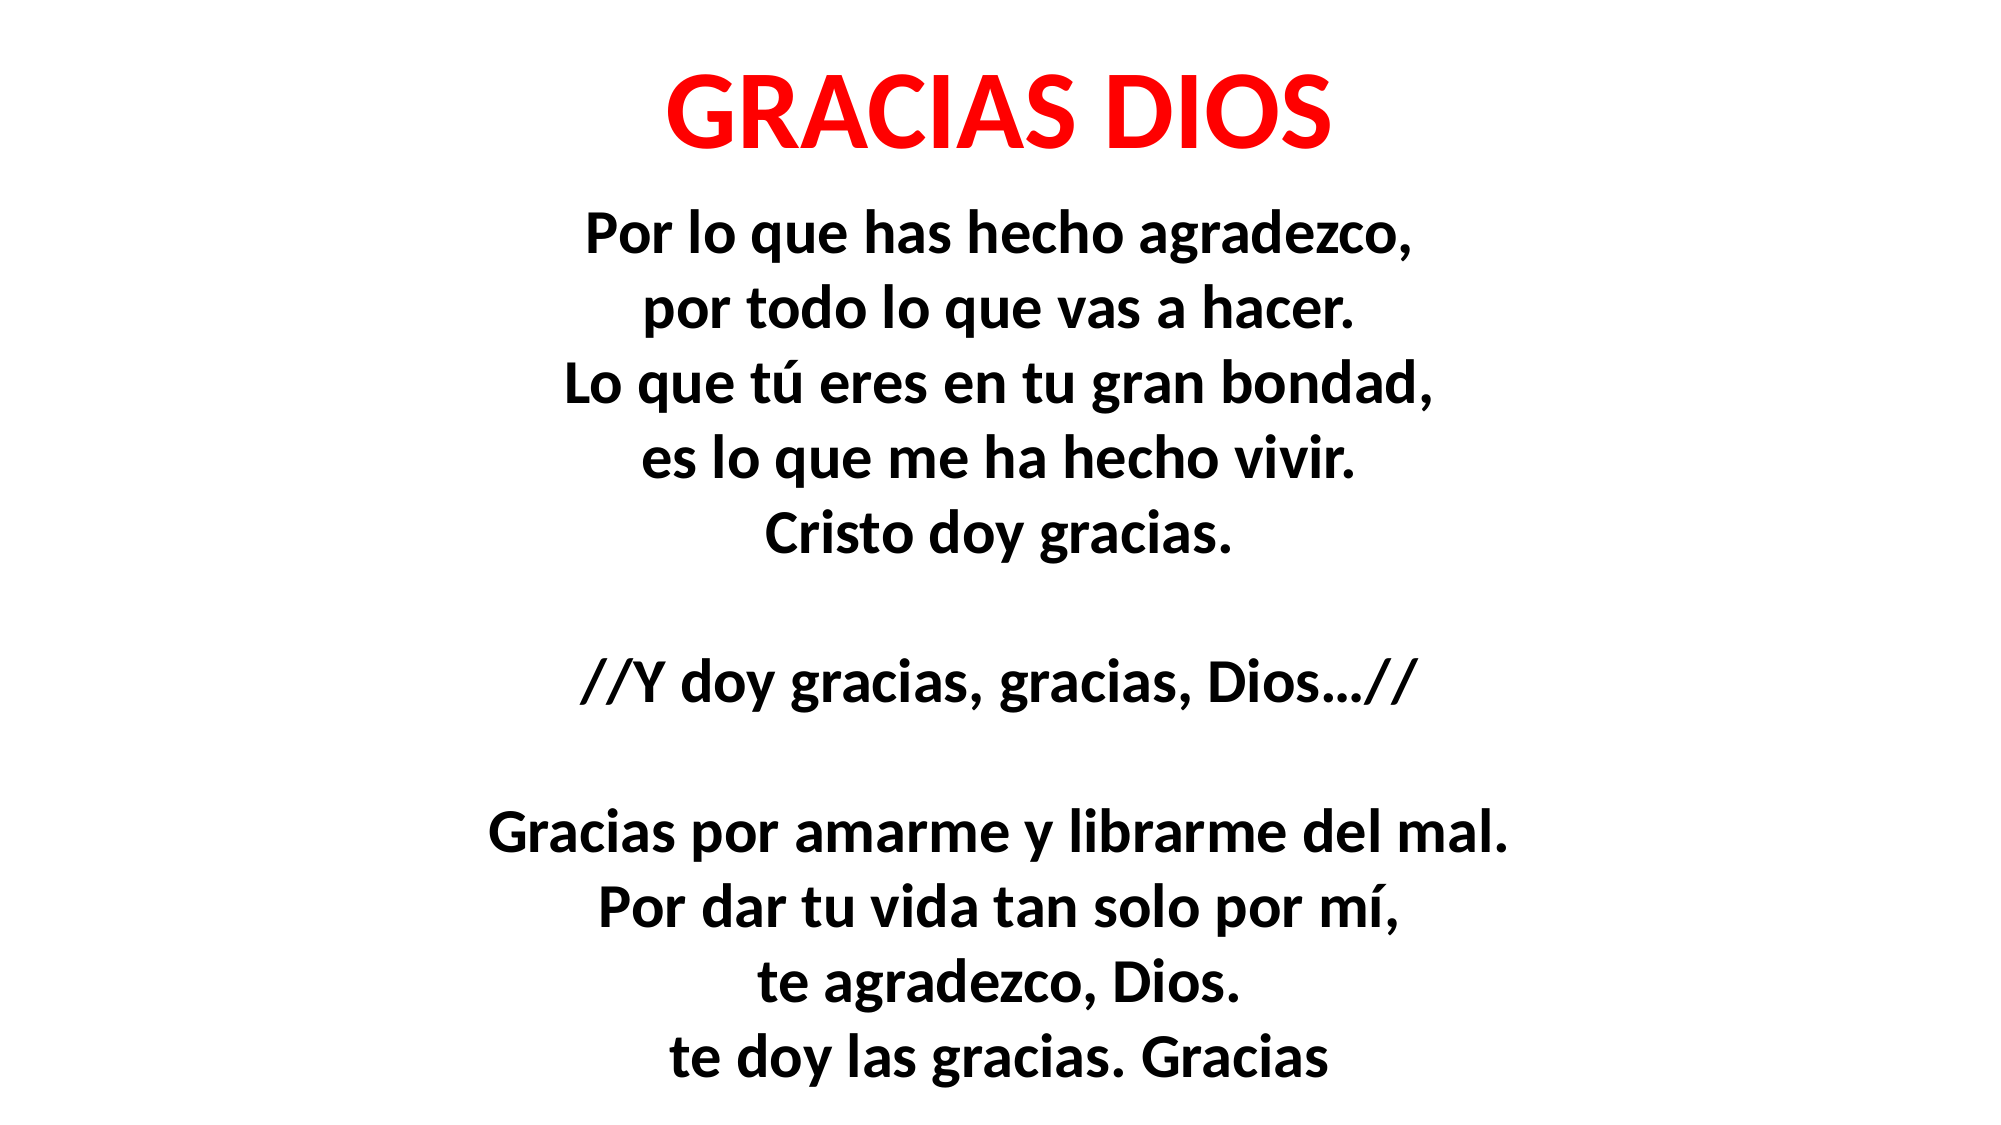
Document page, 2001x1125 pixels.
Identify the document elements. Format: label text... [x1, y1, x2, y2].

text_box Por lo que has hecho agradezco, por todo lo que vas a hacer. Lo que tú eres en tu gran bondad, es lo que me ha hecho vivir. Cristo doy gracias. //Y doy gracias, gracias, Dios…// Gracias por amarme y librarme del mal. Por dar tu vida tan solo por mí, te agradezco, Dios. te doy las gracias. Gracias [0, 183, 2000, 1098]
text_box GRACIAS DIOS [0, 28, 2000, 179]
